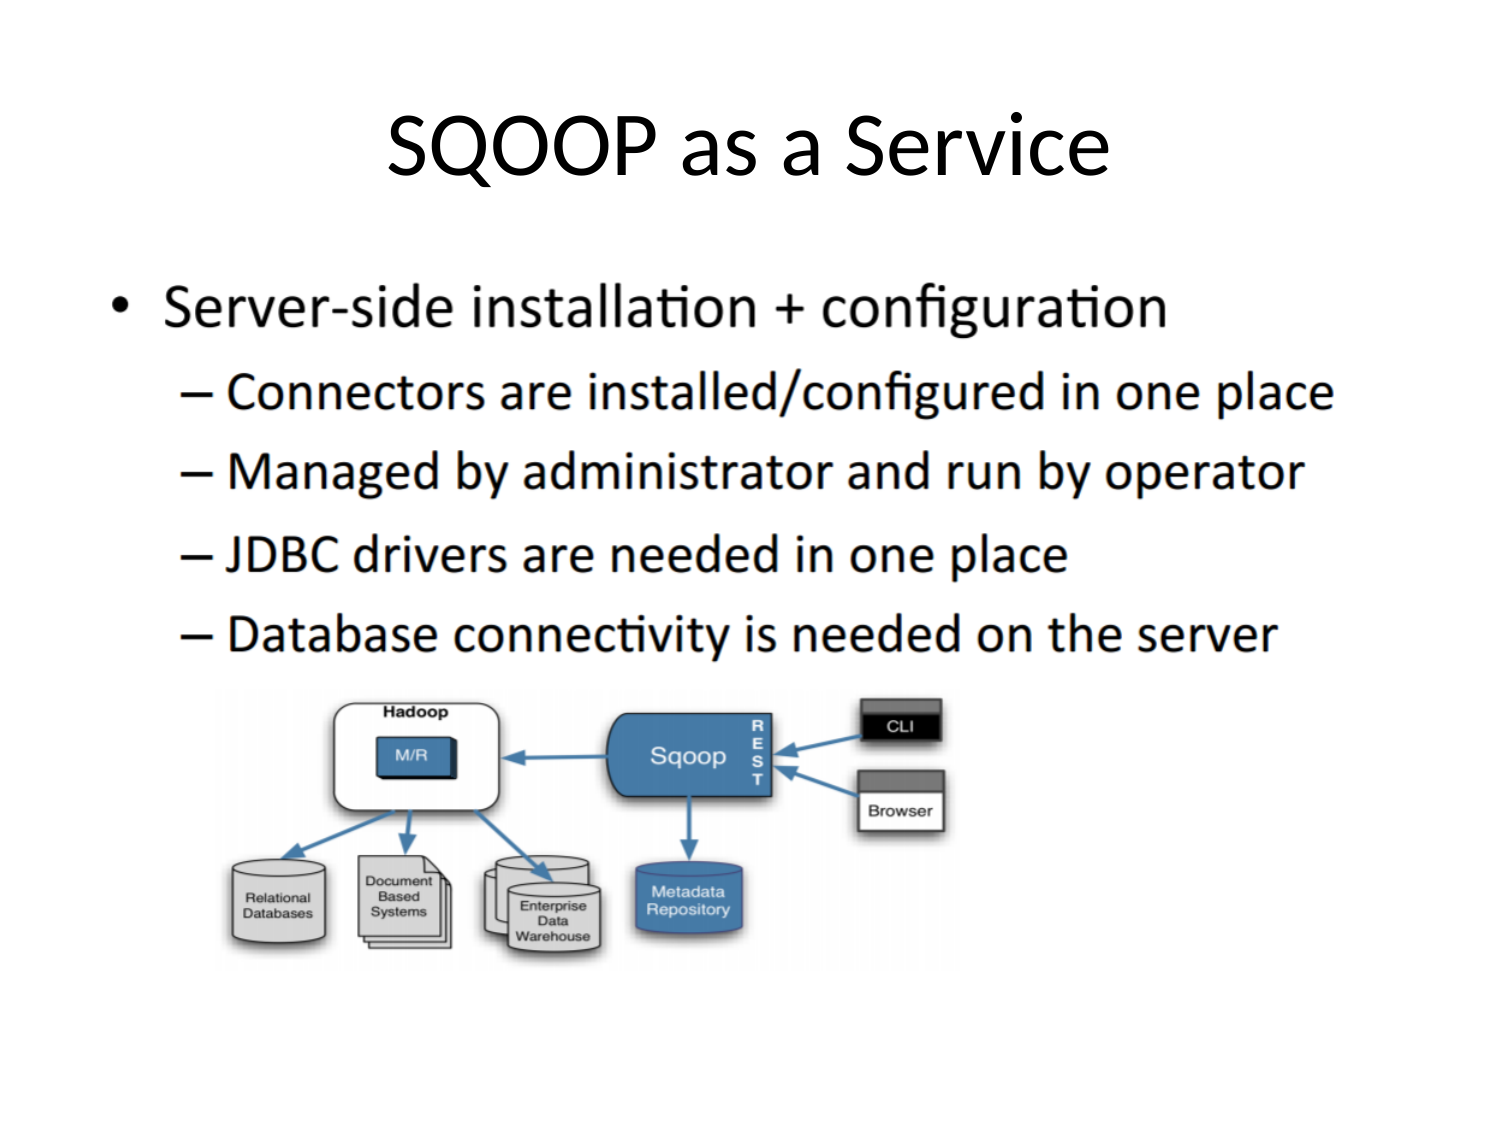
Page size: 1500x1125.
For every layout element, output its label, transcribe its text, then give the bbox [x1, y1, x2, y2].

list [74, 249, 1426, 972]
title SQOOP as a Service [75, 45, 1425, 233]
